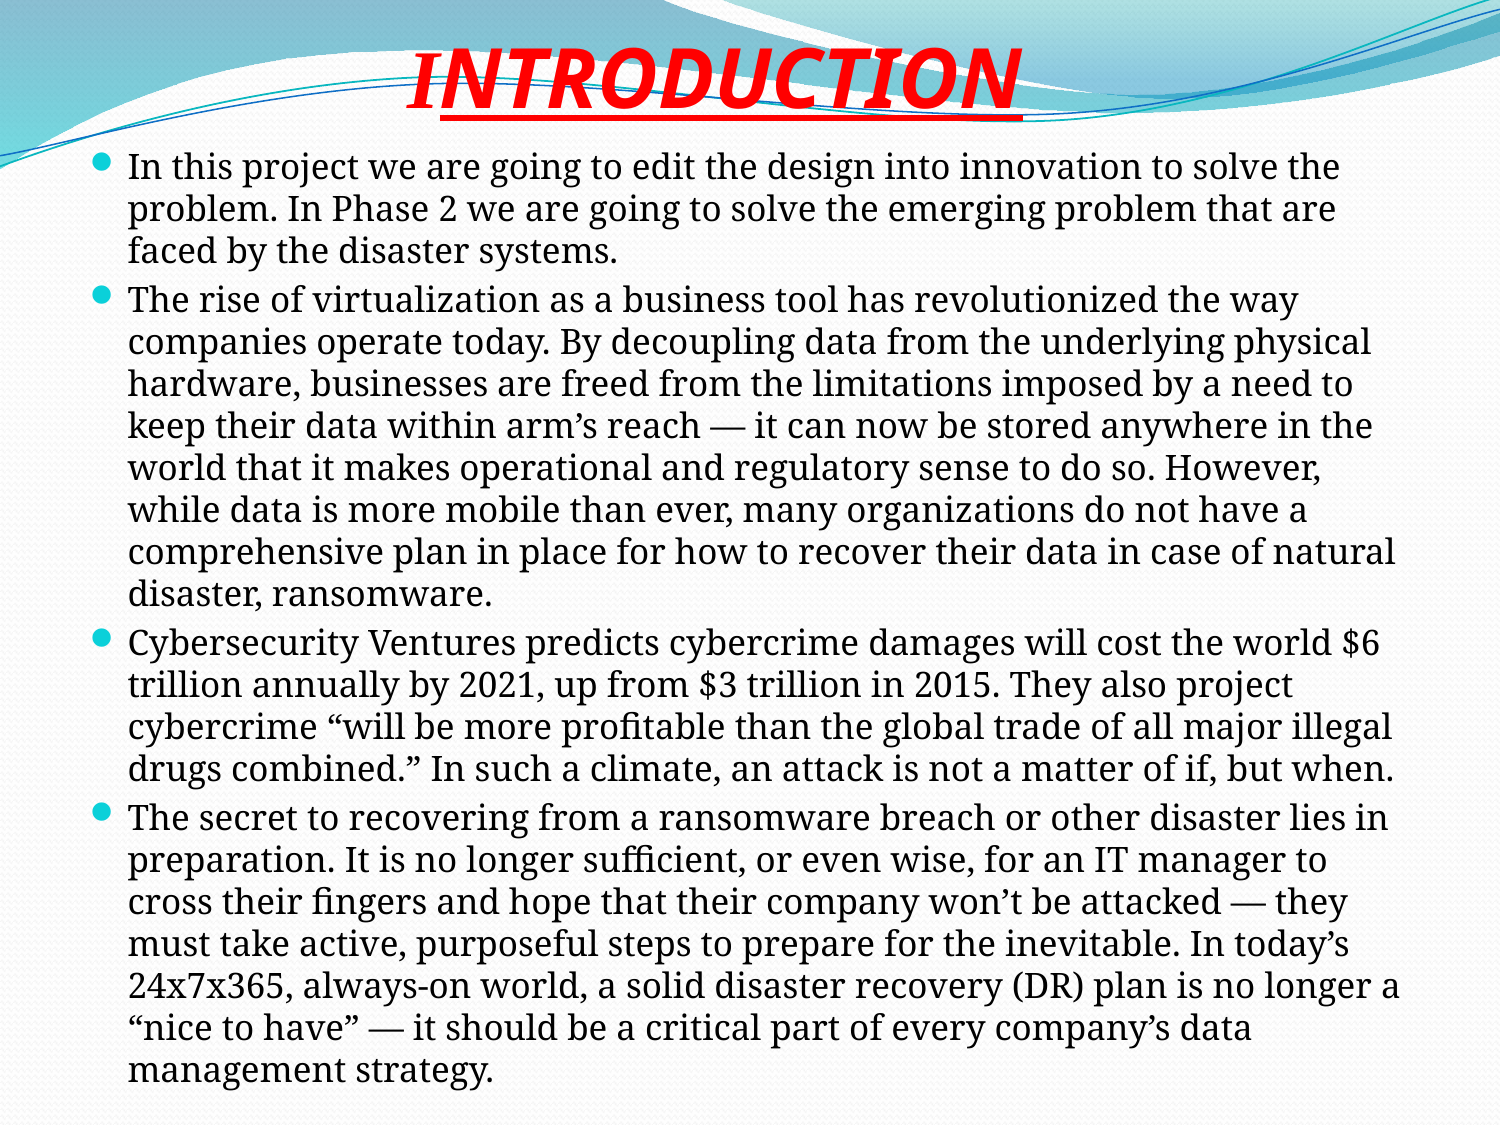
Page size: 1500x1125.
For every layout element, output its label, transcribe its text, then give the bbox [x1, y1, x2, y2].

title INTRODUCTION [75, 45, 1425, 125]
list In this project we are going to edit the design into innovation to solve the problem. In Phase 2 we are going to solve the emerging problem that are faced by the disaster systems. The rise of virtualization as a business tool has revolutionized the way companies operate today. By decoupling data from the underlying physical hardware, businesses are freed from the limitations imposed by a need to keep their data within arm’s reach — it can now be stored anywhere in the world that it makes operational and regulatory sense to do so. However, while data is more mobile than ever, many organizations do not have a comprehensive plan in place for how to recover their data in case of natural disaster, ransomware. Cybersecurity Ventures predicts cybercrime damages will cost the world $6 trillion annually by 2021, up from $3 trillion in 2015. They also project cybercrime “will be more profitable than the global trade of all major illegal drugs combined.” In such a climate, an attack is not a matter of if, but when. The secret to recovering from a ransomware breach or other disaster lies in preparation. It is no longer sufficient, or even wise, for an IT manager to cross their fingers and hope that their company won’t be attacked — they must take active, purposeful steps to prepare for the inevitable. In today’s 24x7x365, always-on world, a solid disaster recovery (DR) plan is no longer a “nice to have” — it should be a critical part of every company’s data management strategy. [75, 137, 1425, 1125]
